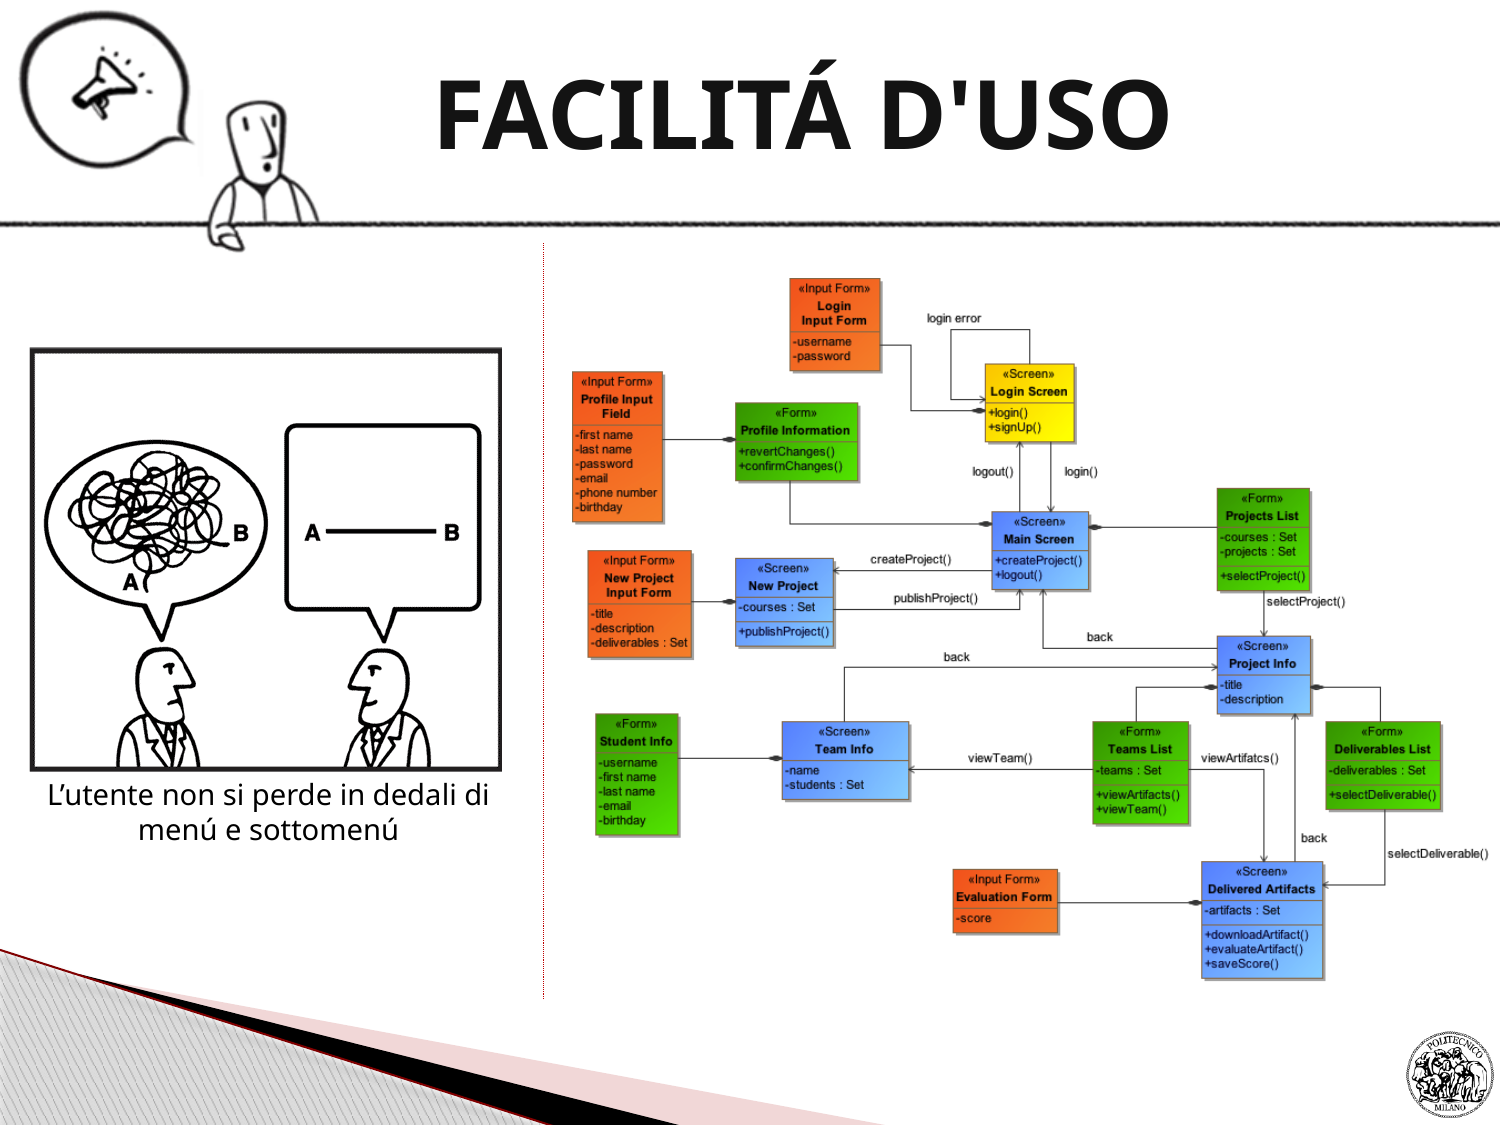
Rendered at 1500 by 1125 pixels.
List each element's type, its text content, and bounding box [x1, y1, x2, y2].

picture [572, 278, 1500, 1000]
picture [25, 343, 503, 777]
picture [0, 0, 1500, 269]
text_box L’utente non si perde in dedali di menú e sottomenú [17, 769, 520, 854]
picture [1406, 1031, 1495, 1118]
